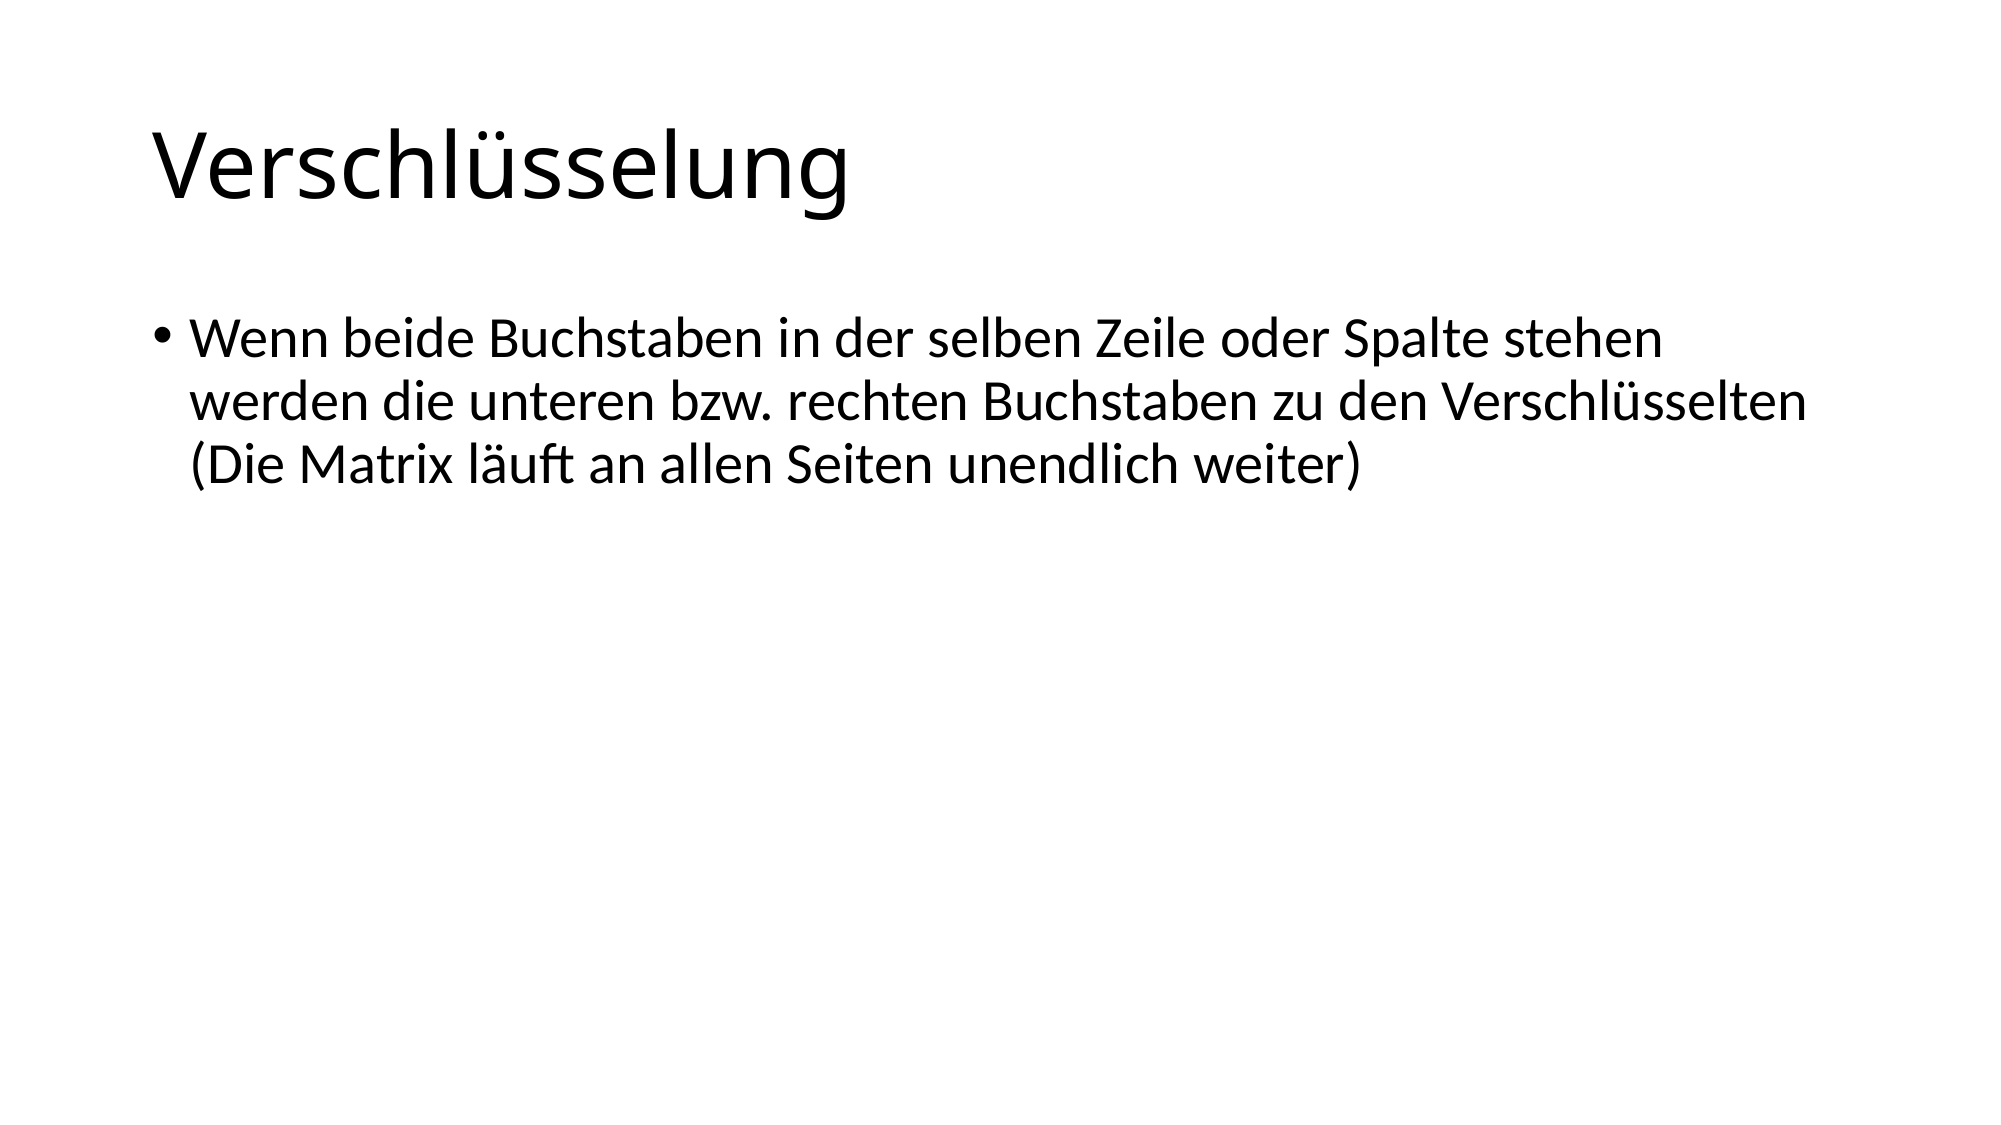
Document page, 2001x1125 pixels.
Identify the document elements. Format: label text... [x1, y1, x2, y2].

title Verschlüsselung [137, 59, 1863, 278]
list Wenn beide Buchstaben in der selben Zeile oder Spalte stehen werden die unteren bzw. rechten Buchstaben zu den Verschlüsselten (Die Matrix läuft an allen Seiten unendlich weiter) [137, 299, 1863, 1014]
